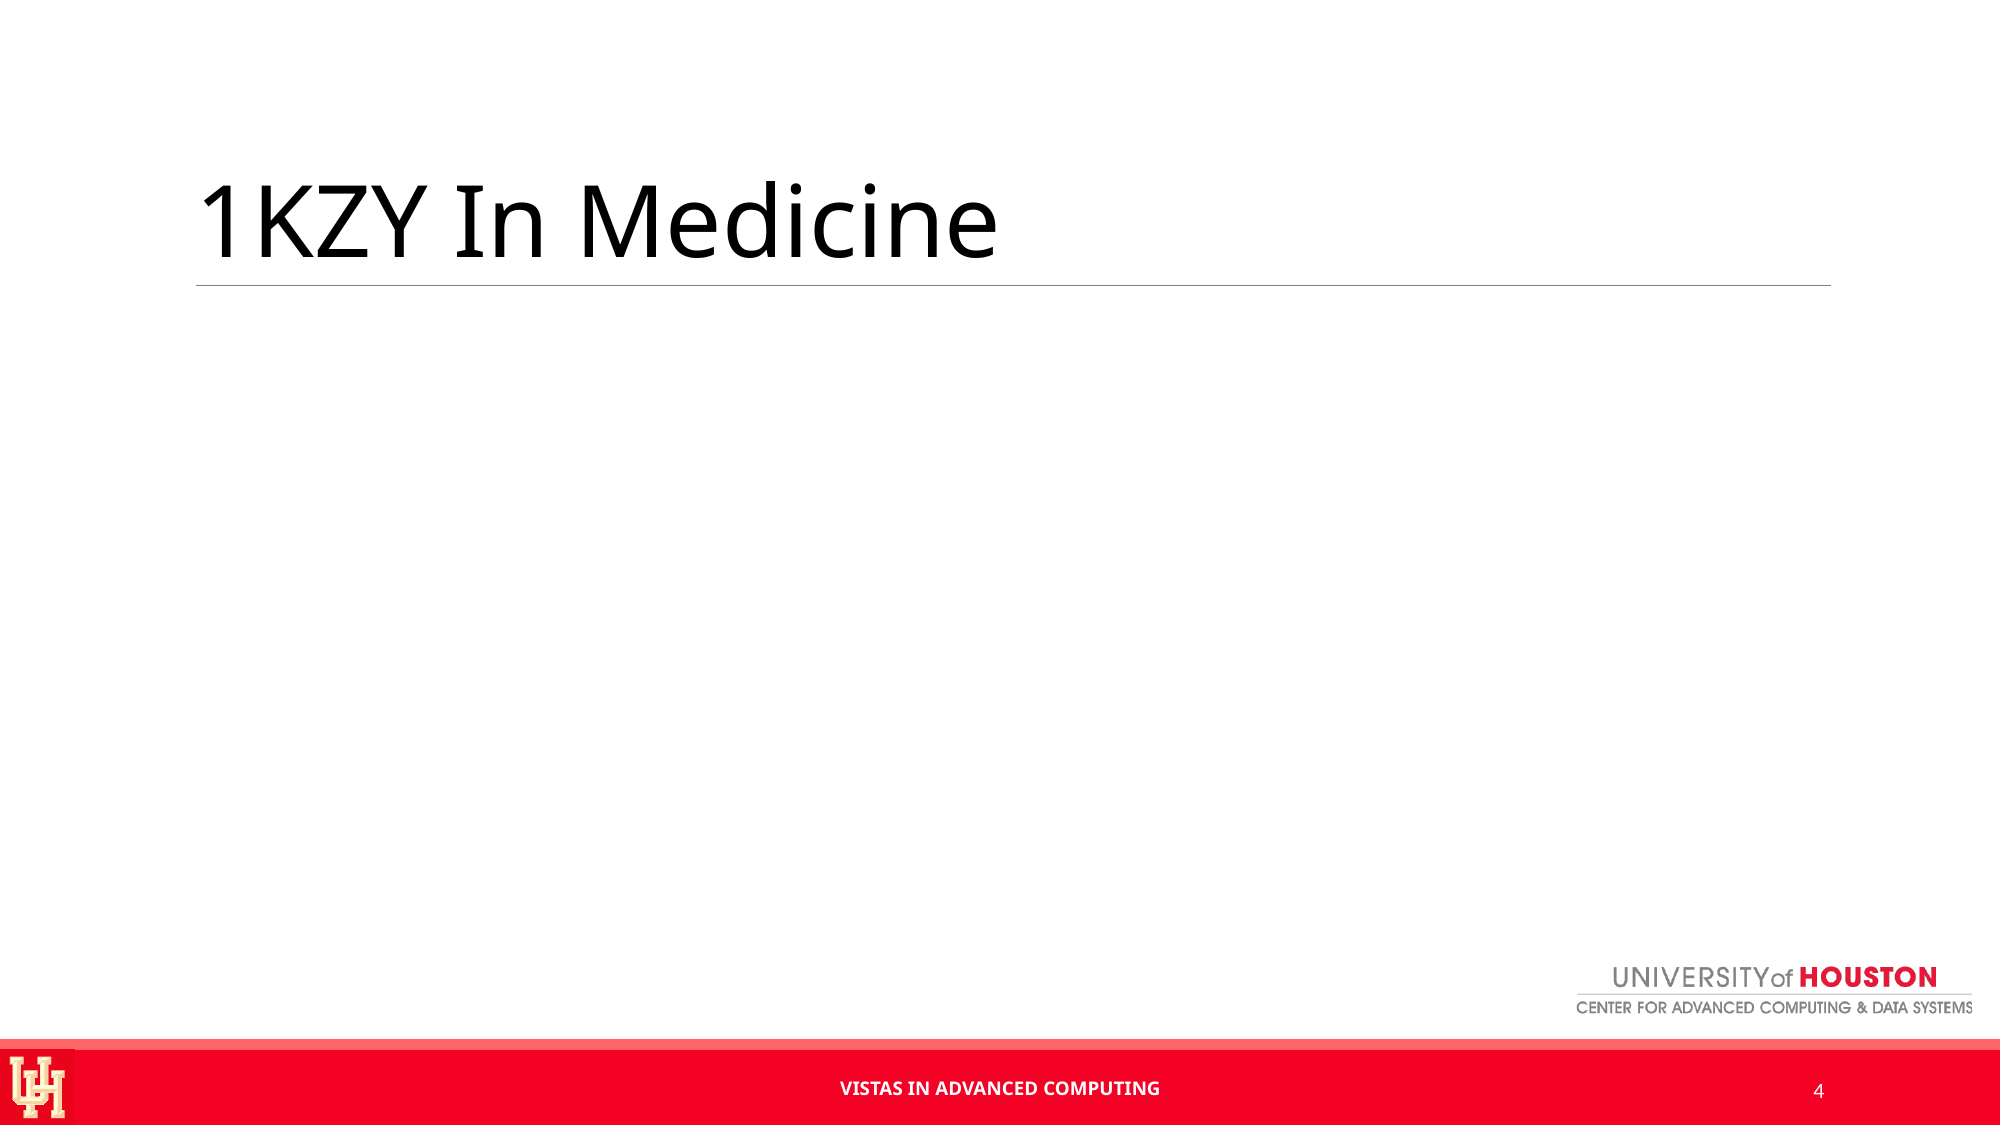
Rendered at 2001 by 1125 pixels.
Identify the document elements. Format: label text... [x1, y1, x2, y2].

footer Vistas in Advanced Computing [604, 1059, 1396, 1120]
picture [0, 1049, 75, 1125]
slide_number 4 [1624, 1059, 1840, 1120]
title 1KZY In Medicine [180, 47, 1830, 285]
picture [1576, 958, 1972, 1020]
